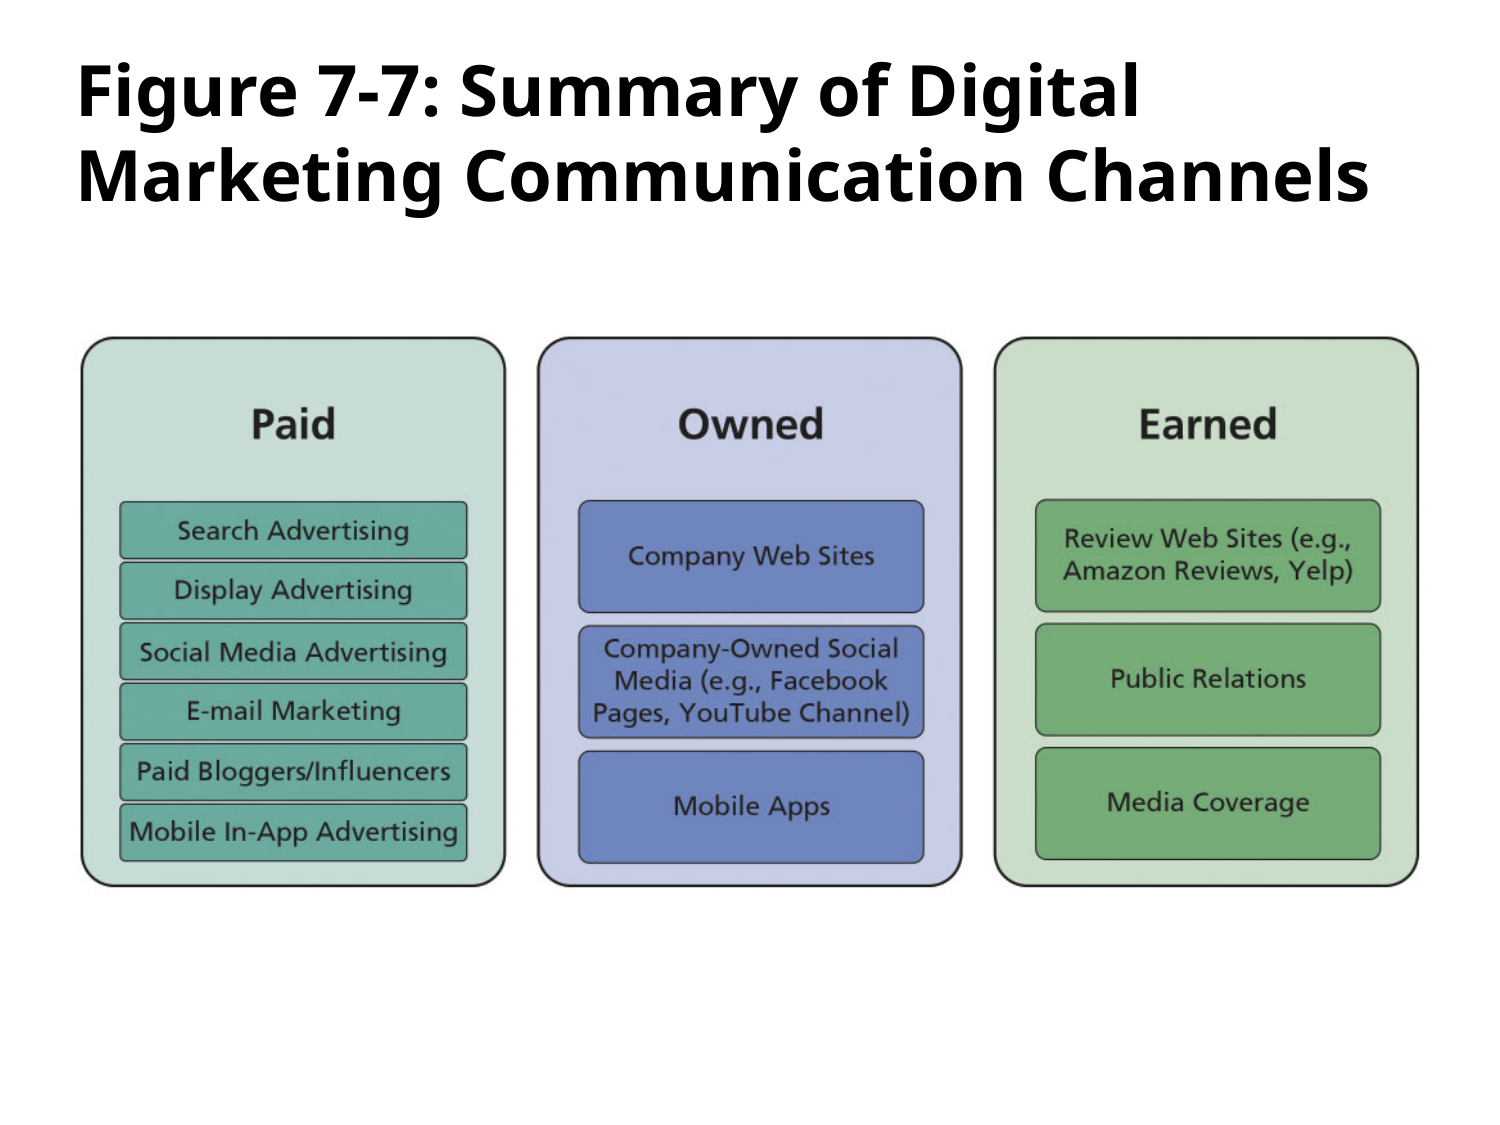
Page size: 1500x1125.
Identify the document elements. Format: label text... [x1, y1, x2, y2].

picture [73, 329, 1427, 895]
title Figure 7-7: Summary of Digital Marketing Communication Channels [75, 35, 1425, 216]
